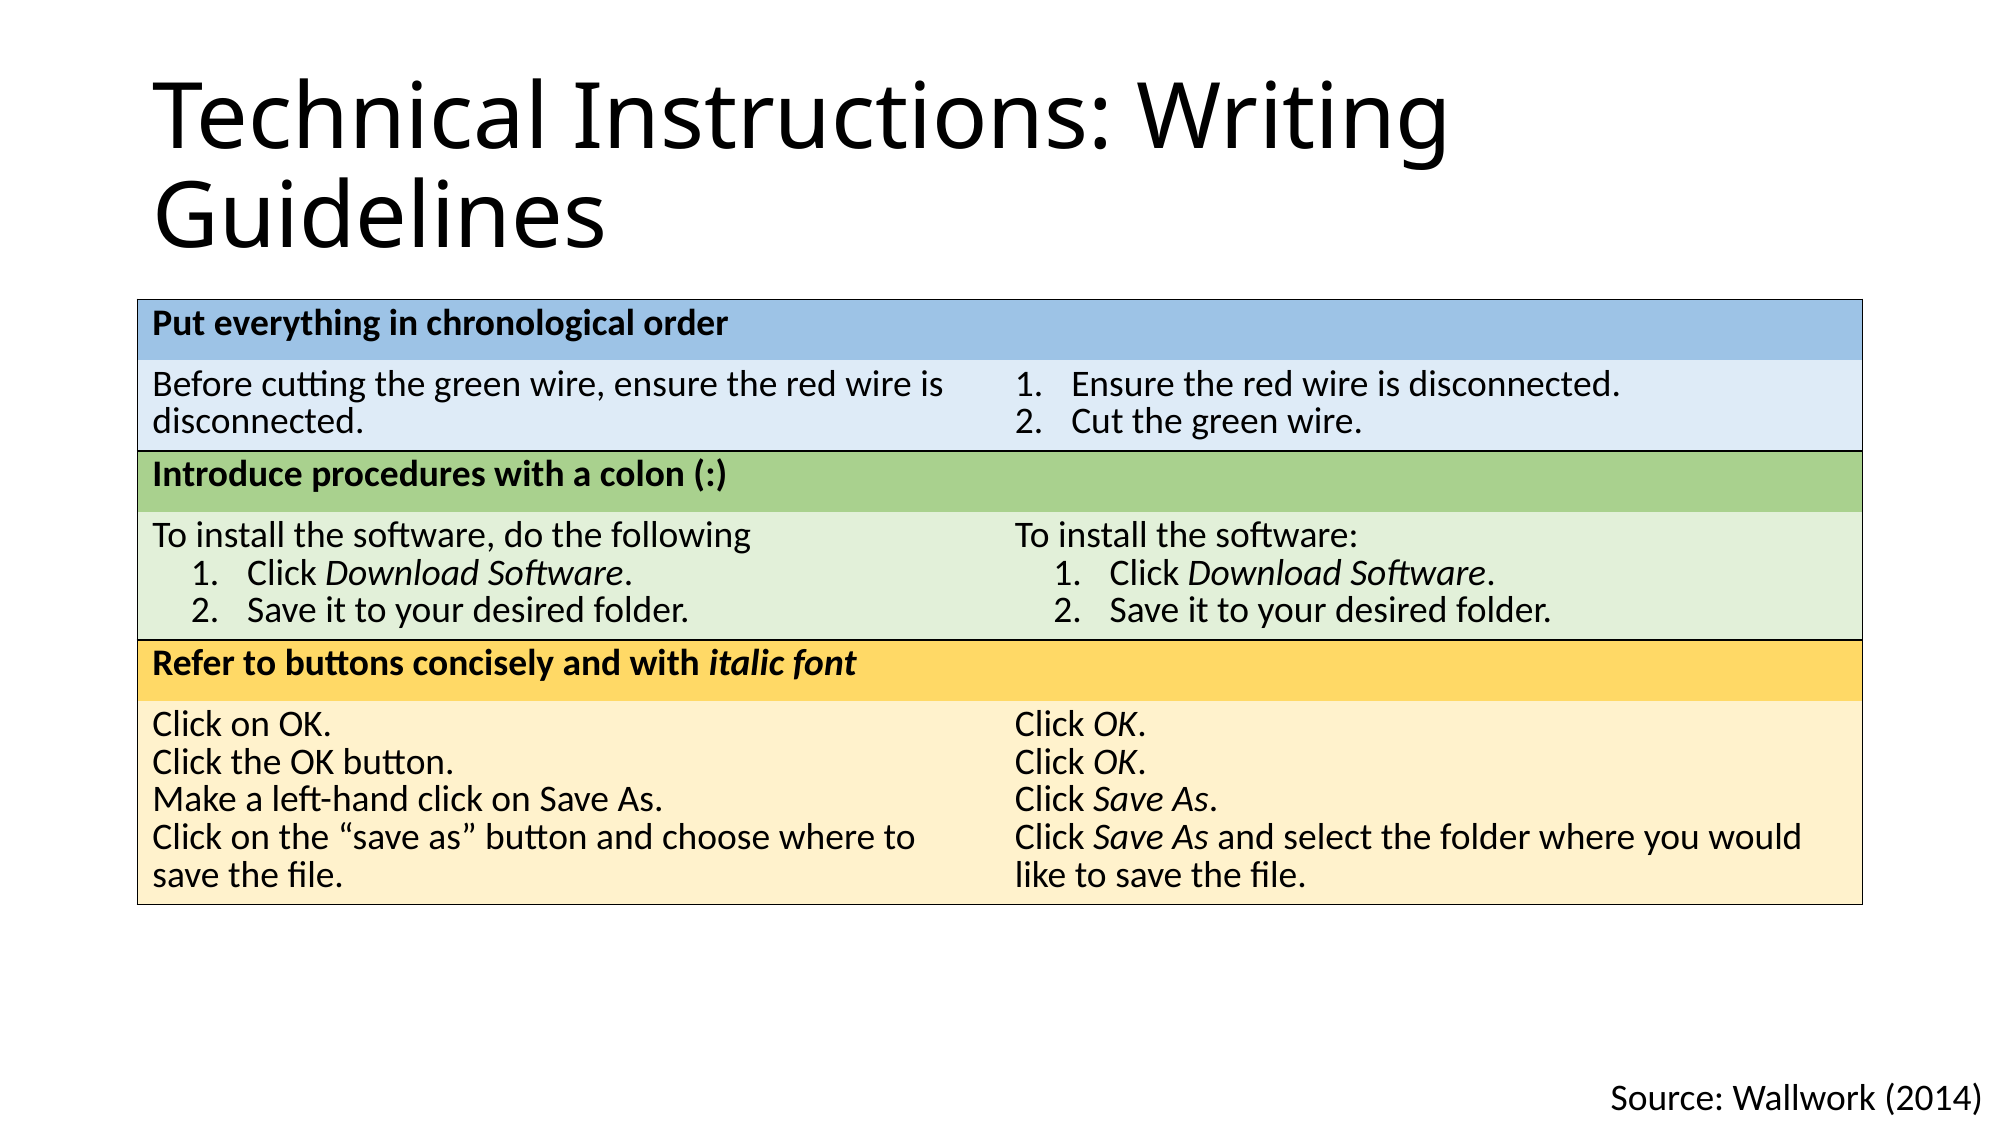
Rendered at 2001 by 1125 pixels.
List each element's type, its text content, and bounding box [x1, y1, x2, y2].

table_cell To install the software, do the following Click Download Software. Save it to your desired folder. [138, 512, 1000, 639]
table_cell Ensure the red wire is disconnected. Cut the green wire. [1000, 360, 1862, 450]
table_cell Introduce procedures with a colon (:) [138, 452, 1862, 512]
table_cell To install the software: Click Download Software. Save it to your desired folder. [1000, 512, 1862, 639]
title Technical Instructions: Writing Guidelines [137, 59, 1863, 278]
table_header Put everything in chronological order [138, 300, 1862, 360]
table_cell Refer to buttons concisely and with italic font [138, 641, 1862, 701]
table_cell Before cutting the green wire, ensure the red wire is disconnected. [138, 360, 1000, 450]
text_box Source: Wallwork (2014) [1595, 1065, 2000, 1125]
table_cell Click OK. Click OK. Click Save As. Click Save As and select the folder where you would like to save the file. [1000, 701, 1862, 904]
table_cell Click on OK. Click the OK button. Make a left-hand click on Save As. Click on the “save as” button and choose where to save the file. [138, 701, 1000, 904]
